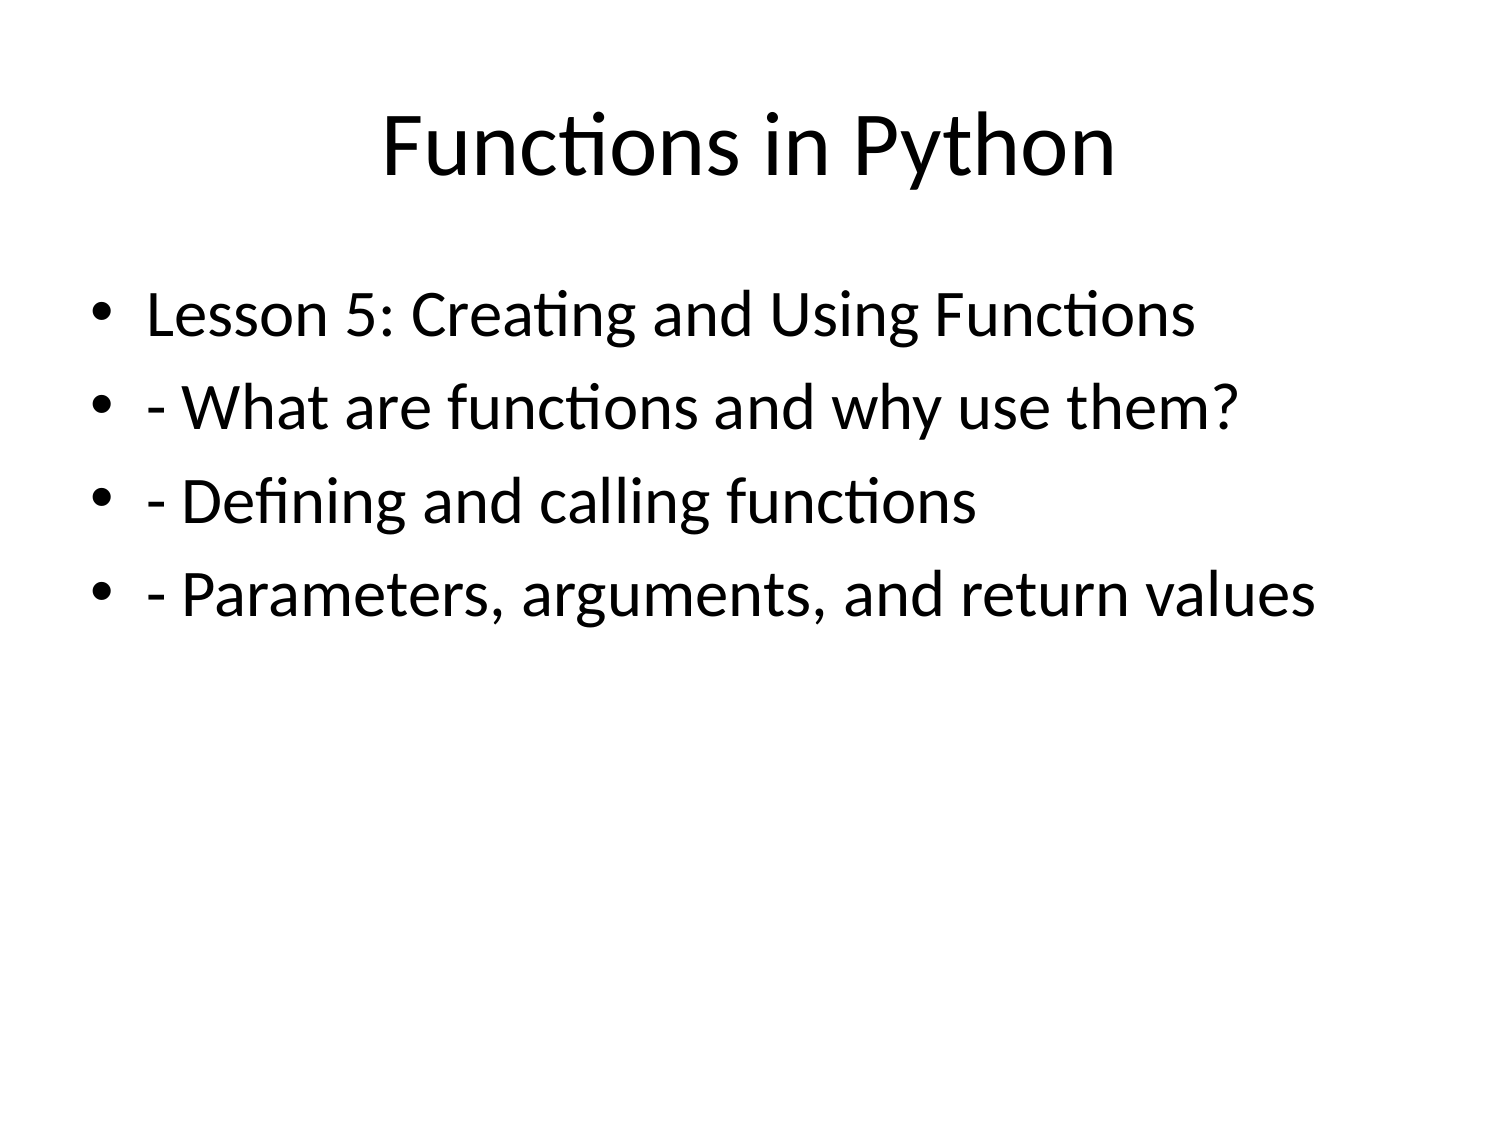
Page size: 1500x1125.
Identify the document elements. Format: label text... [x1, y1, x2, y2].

list Lesson 5: Creating and Using Functions - What are functions and why use them? - Defining and calling functions - Parameters, arguments, and return values [75, 262, 1425, 1005]
title Functions in Python [75, 45, 1425, 233]
